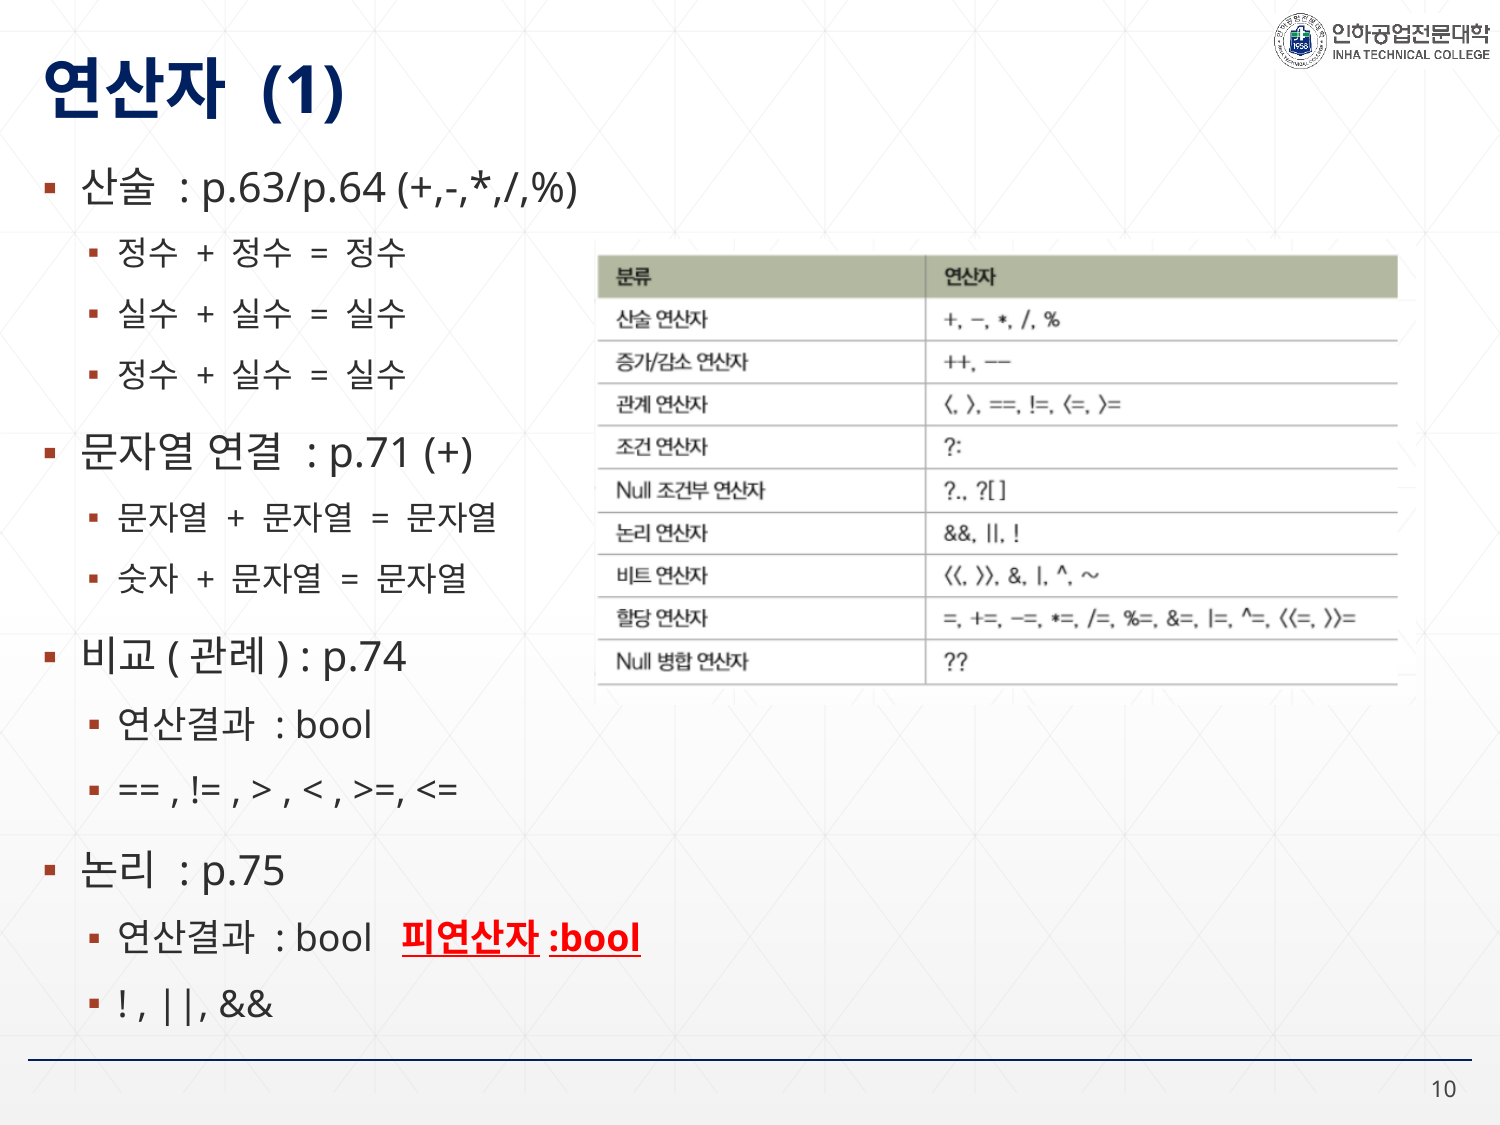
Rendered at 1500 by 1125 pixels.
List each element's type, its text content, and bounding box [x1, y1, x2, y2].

list 산술 : p.63/p.64 (+,-,*,/,%) 정수 + 정수 = 정수 실수 + 실수 = 실수 정수 + 실수 = 실수 문자열 연결 : p.71 (+) 문자열 + 문자열 = 문자열 숫자 + 문자열 = 문자열 비교(관례) : p.74 연산결과 : bool == , != , > , < , >=, <= 논리 : p.75 연산결과 : bool 피연산자:bool ! , ||, && [27, 159, 1473, 1039]
slide_number 10 [1359, 1071, 1473, 1109]
picture [593, 239, 1416, 705]
picture [1274, 13, 1490, 69]
title 연산자 (1) [27, 31, 1473, 136]
